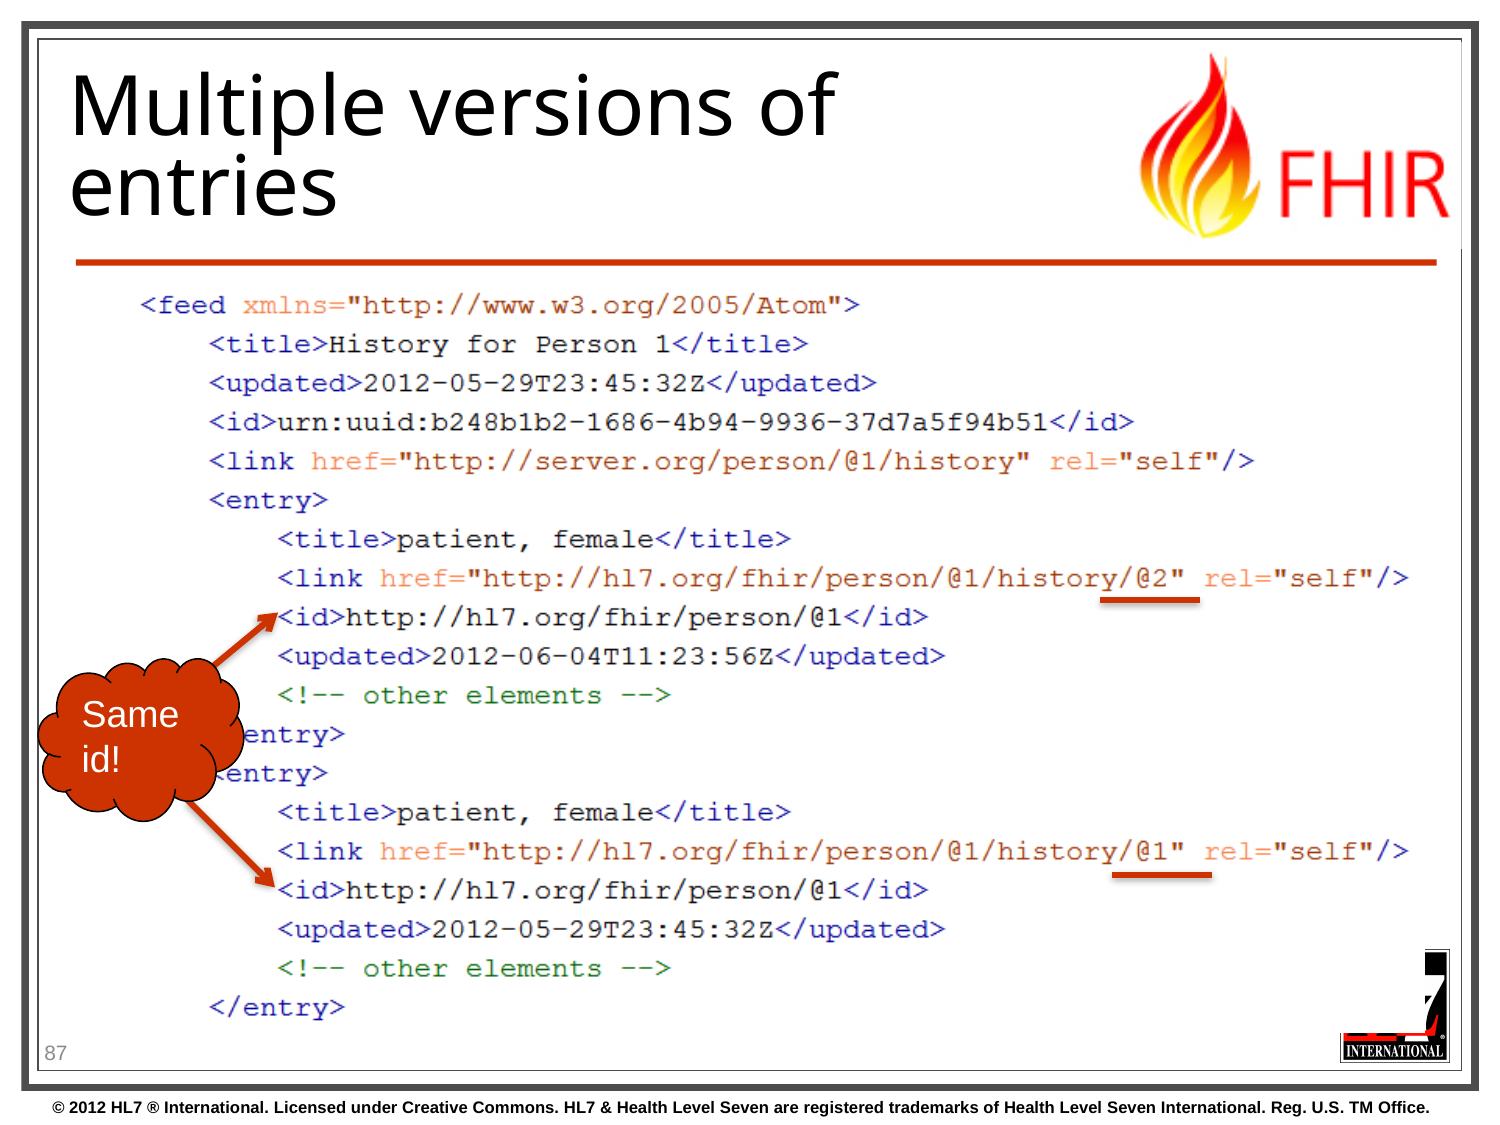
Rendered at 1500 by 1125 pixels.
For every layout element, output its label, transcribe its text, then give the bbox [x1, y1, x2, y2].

text_box Same id! [38, 663, 132, 820]
picture [1128, 42, 1462, 249]
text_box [187, 799, 276, 888]
picture [137, 287, 1450, 1063]
title Multiple versions of entries [53, 54, 1128, 249]
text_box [187, 612, 279, 688]
slide_number 87 [29, 1034, 148, 1071]
